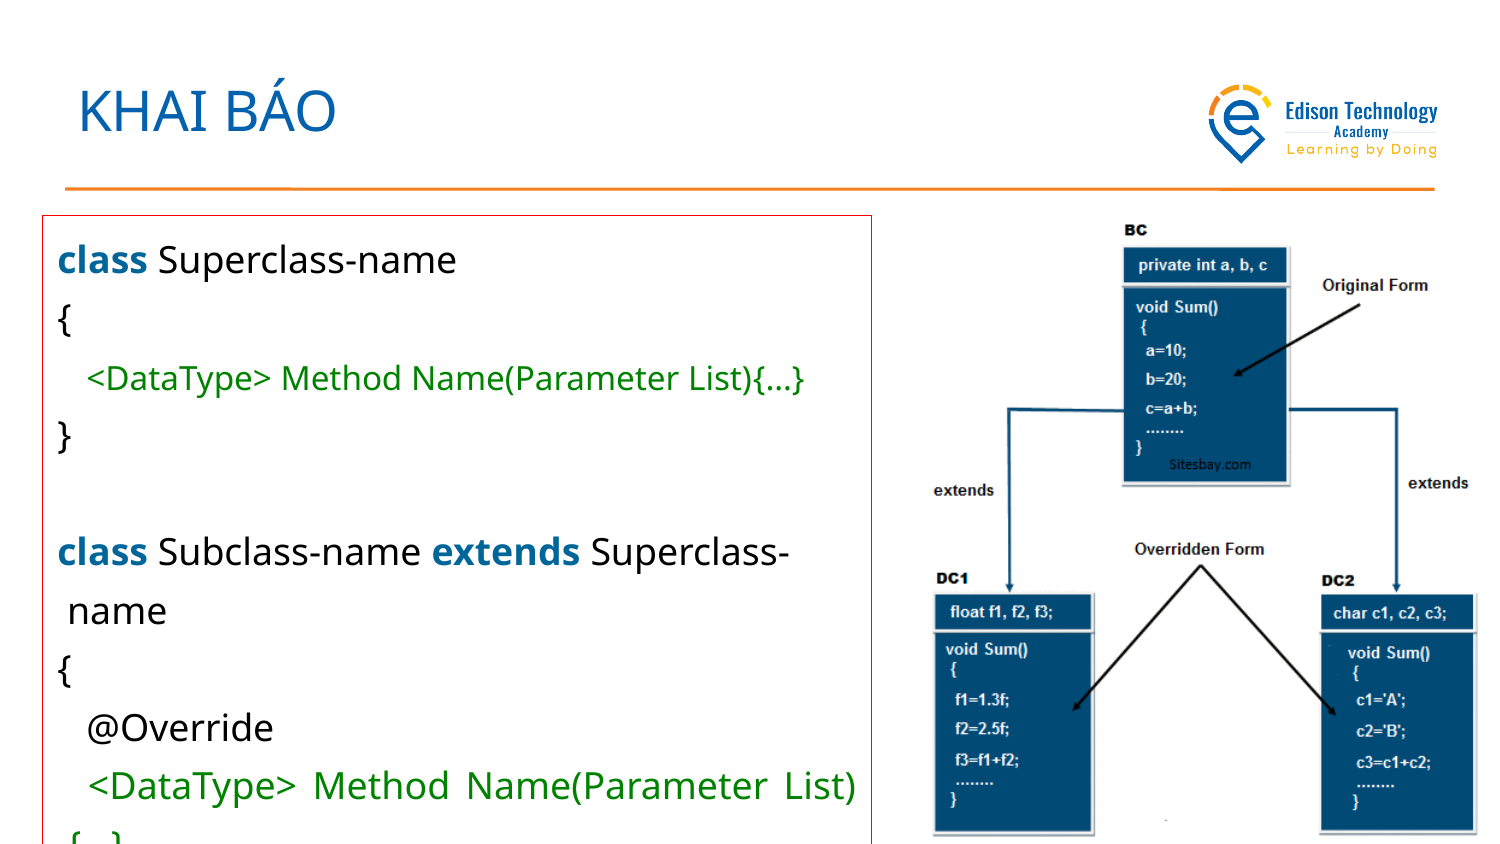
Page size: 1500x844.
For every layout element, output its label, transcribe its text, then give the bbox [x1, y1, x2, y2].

title KHAI BÁO [62, 64, 1461, 159]
text_box class Superclass-name { <DataType> Method Name(Parameter List){…} } class Subclass-name extends Superclass-name { @Override <DataType> Method Name(Parameter List){…} } [42, 215, 872, 844]
picture [1147, 83, 1500, 167]
picture [923, 214, 1485, 844]
